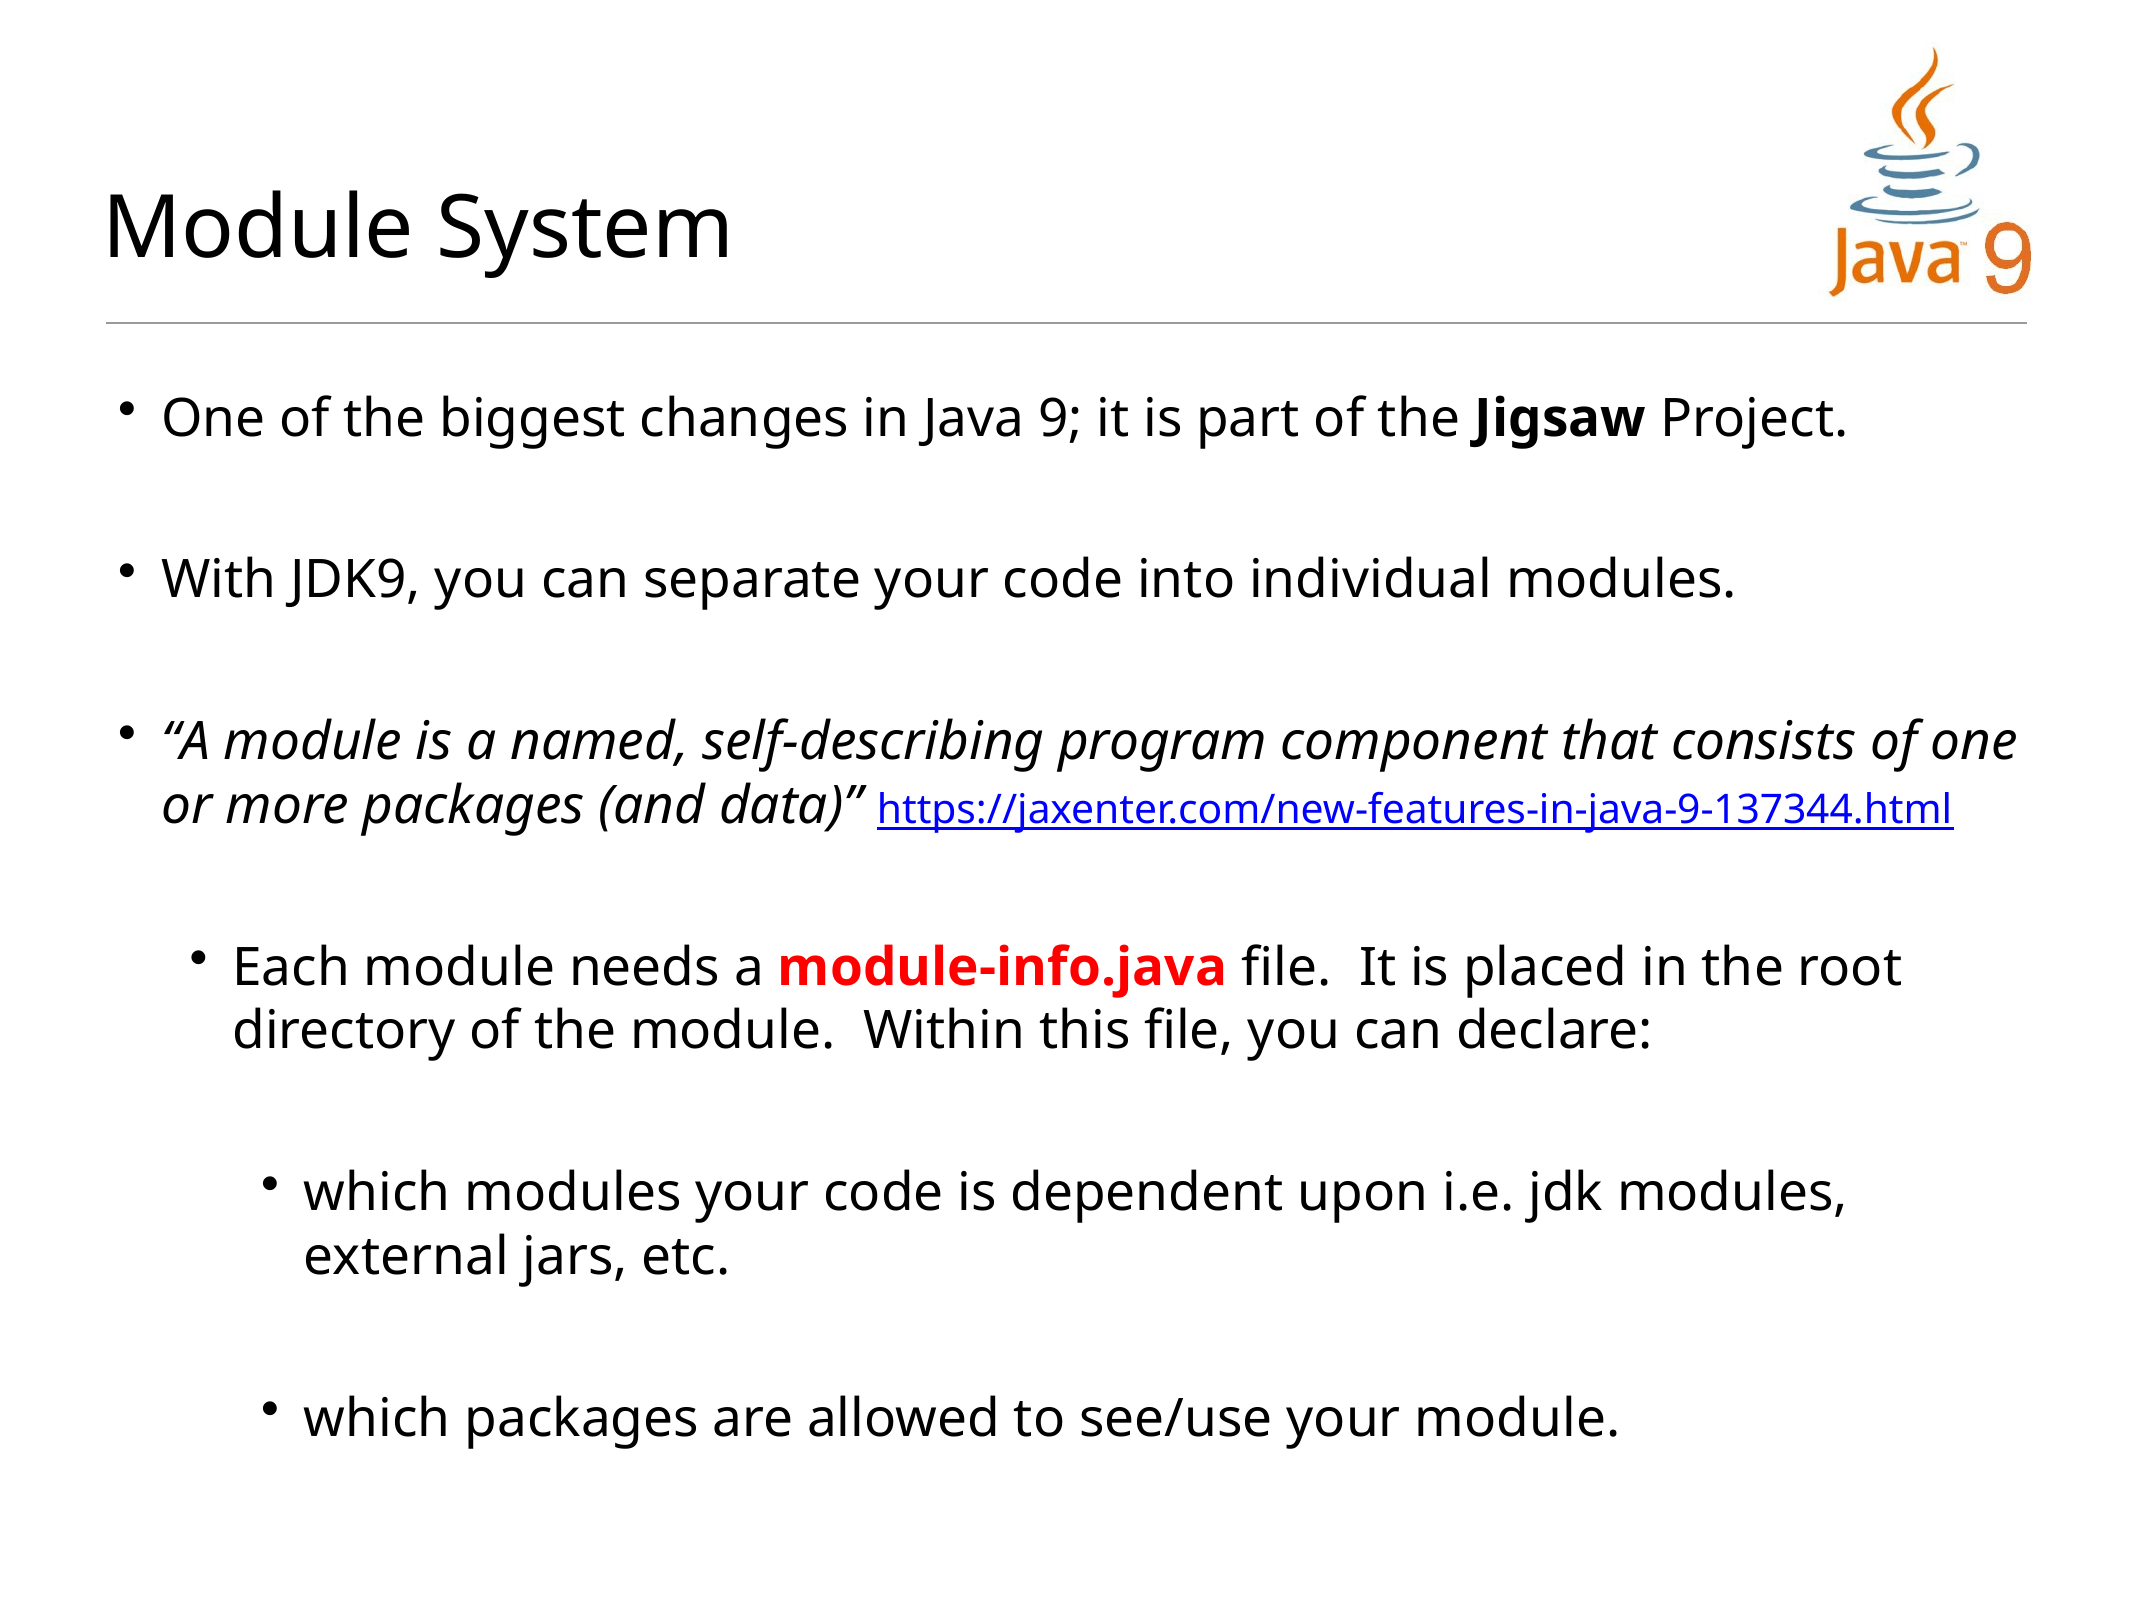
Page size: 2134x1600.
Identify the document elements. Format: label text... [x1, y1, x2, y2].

picture [1786, 26, 2055, 312]
title Module System [93, 53, 1786, 284]
list One of the biggest changes in Java 9; it is part of the Jigsaw Project. With JDK9, you can separate your code into individual modules. “A module is a named, self-describing program component that consists of one or more packages (and data)” https://jaxenter.com/new-features-in-java-9-137344.html Each module needs a module-info.java file. It is placed in the root directory of the module. Within this file, you can declare: which modules your code is dependent upon i.e. jdk modules, external jars, etc. which packages are allowed to see/use your module. [109, 374, 2041, 1474]
